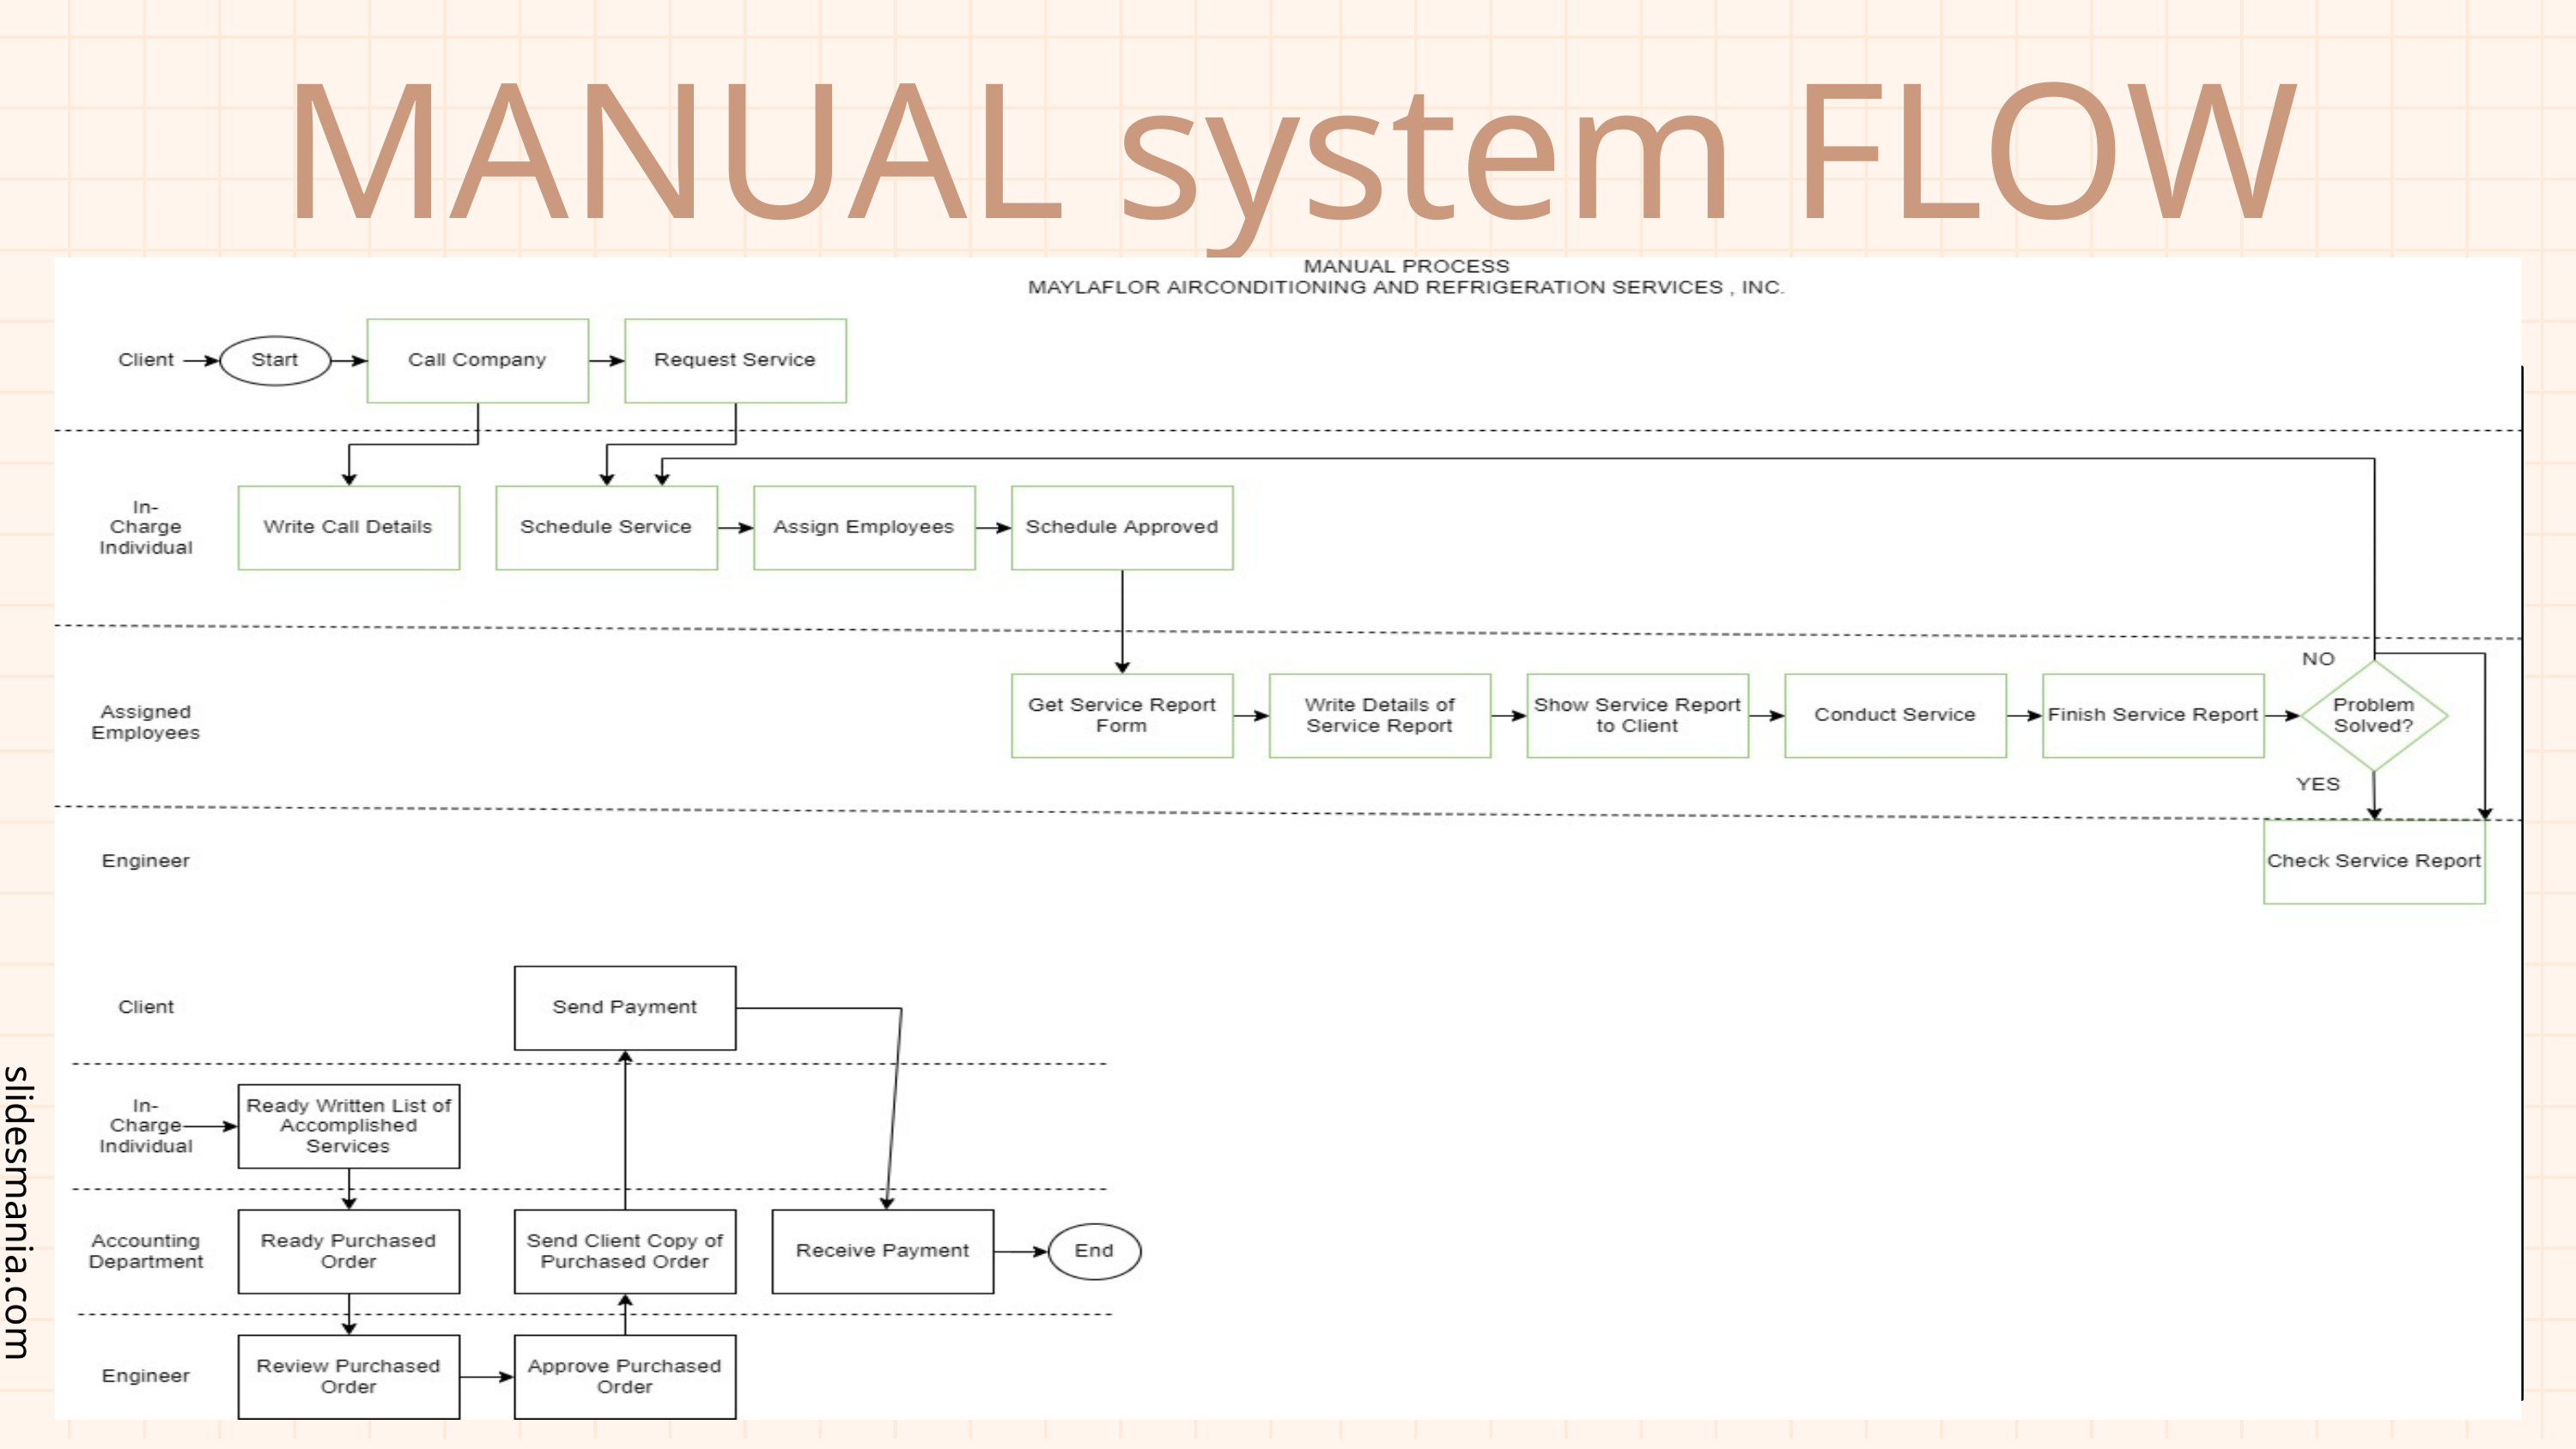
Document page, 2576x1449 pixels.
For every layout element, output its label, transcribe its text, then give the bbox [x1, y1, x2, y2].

text_box MANUAL system FLOW [46, 28, 2535, 258]
picture [54, 258, 2522, 1420]
